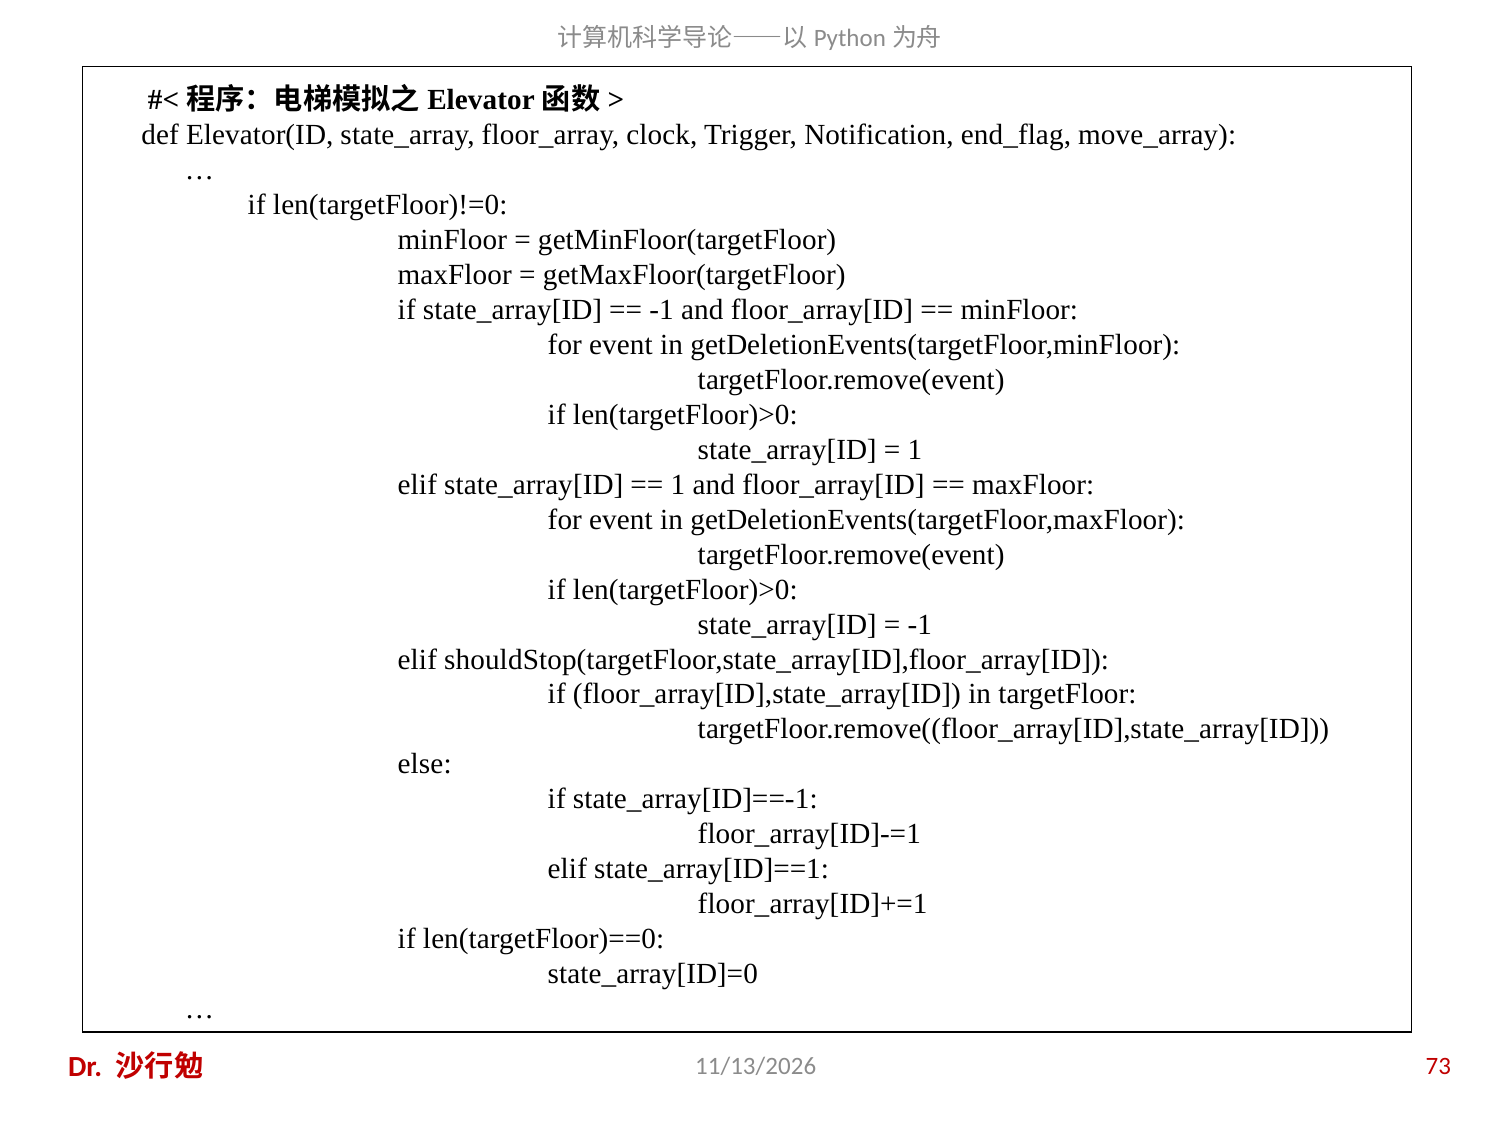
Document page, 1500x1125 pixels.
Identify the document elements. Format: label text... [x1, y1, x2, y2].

text_box #<程序：电梯模拟之Elevator函数> def Elevator(ID, state_array, floor_array, clock, Trigger, Notification, end_flag, move_array): … if len(targetFloor)!=0: minFloor = getMinFloor(targetFloor) maxFloor = getMaxFloor(targetFloor) if state_array[ID] == -1 and floor_array[ID] == minFloor: for event in getDeletionEvents(targetFloor,minFloor): targetFloor.remove(event) if len(targetFloor)>0: state_array[ID] = 1 elif state_array[ID] == 1 and floor_array[ID] == maxFloor: for event in getDeletionEvents(targetFloor,maxFloor): targetFloor.remove(event) if len(targetFloor)>0: state_array[ID] = -1 elif shouldStop(targetFloor,state_array[ID],floor_array[ID]): if (floor_array[ID],state_array[ID]) in targetFloor: targetFloor.remove((floor_array[ID],state_array[ID])) else: if state_array[ID]==-1: floor_array[ID]-=1 elif state_array[ID]==1: floor_array[ID]+=1 if len(targetFloor)==0: state_array[ID]=0 … [82, 66, 1412, 1032]
slide_number 73 [1116, 1035, 1467, 1095]
footer Dr. 沙行勉 [53, 1035, 386, 1095]
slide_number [501, 1035, 1010, 1095]
